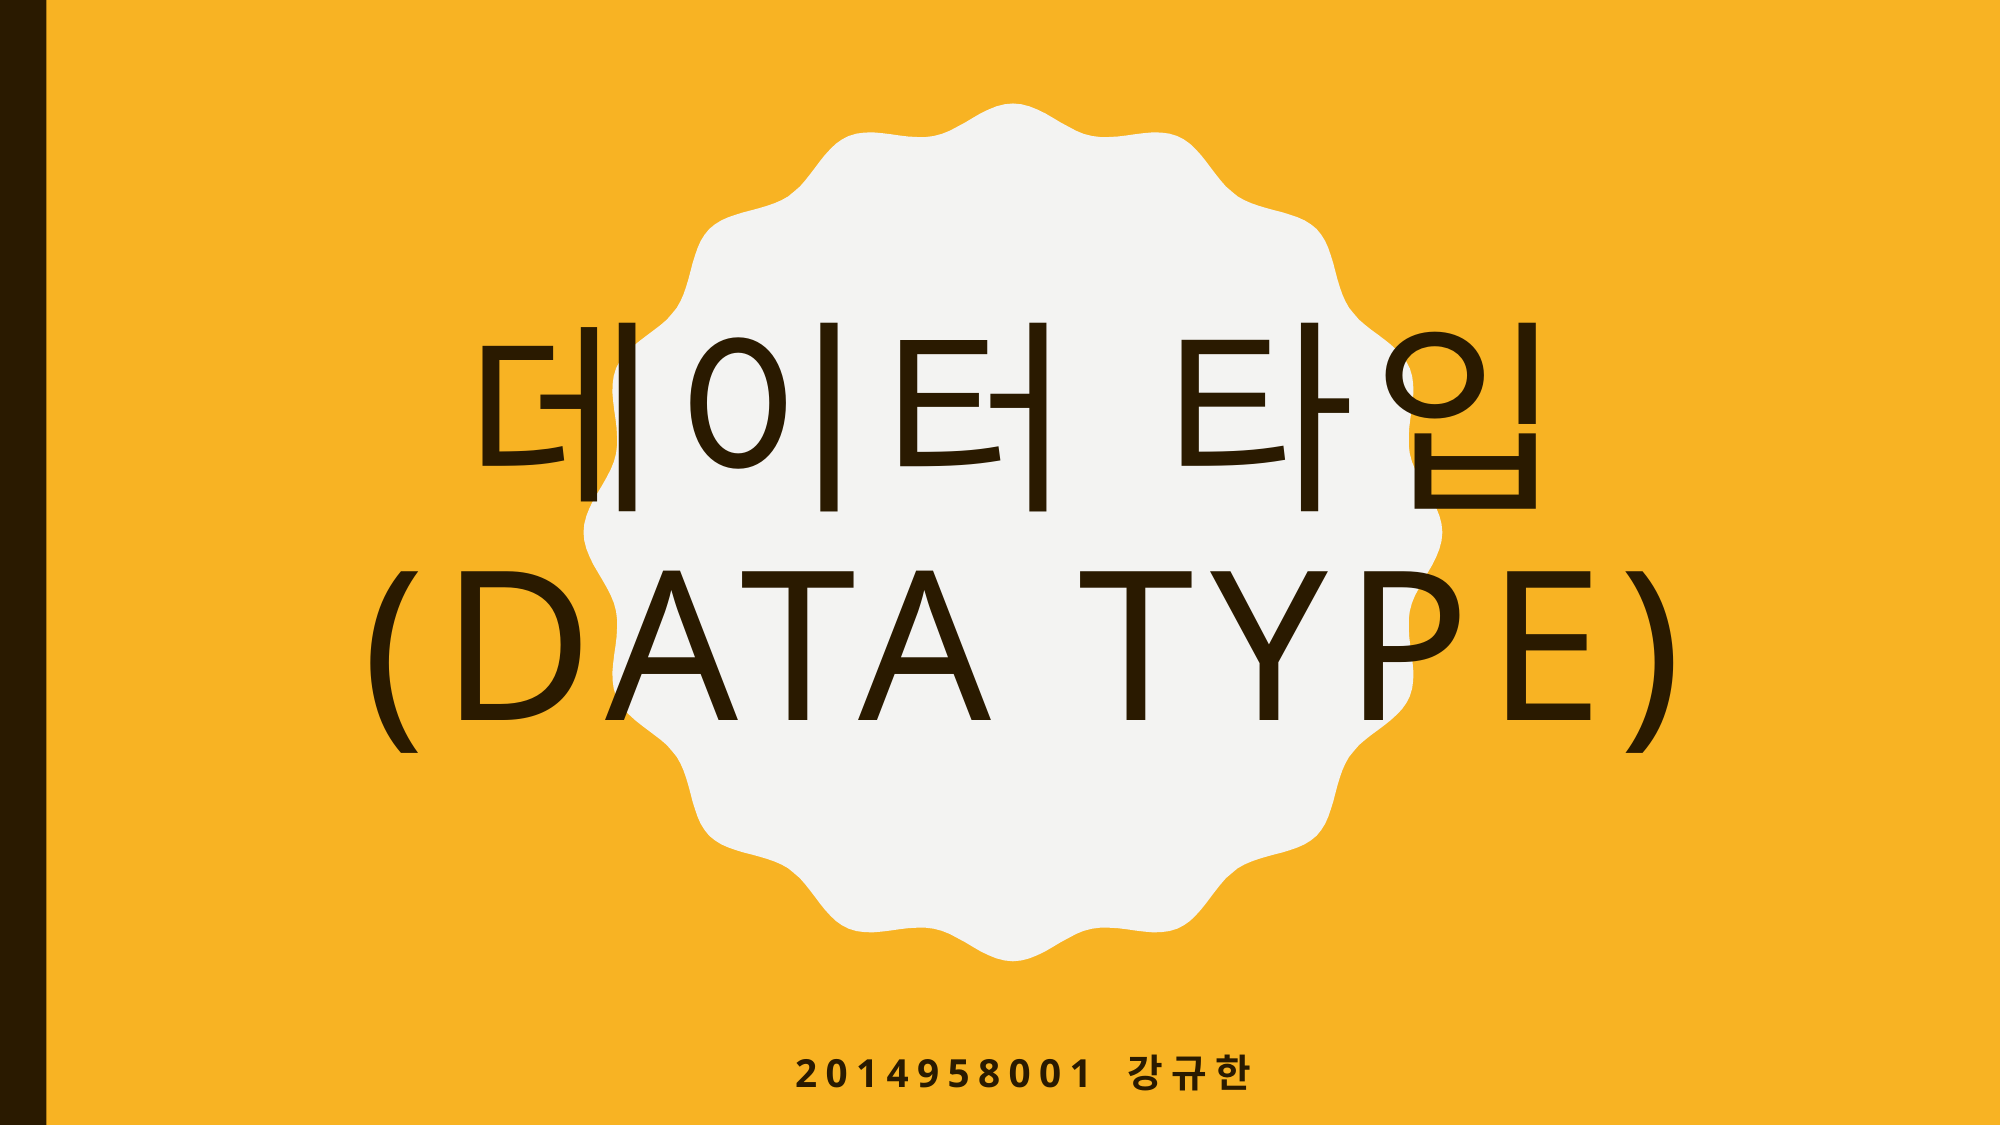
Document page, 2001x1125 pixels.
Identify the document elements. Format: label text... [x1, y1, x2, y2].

subtitle 2014958001 강규한 [363, 980, 1684, 1103]
title 데이터 타입 (DATA TYPE) [176, 180, 1870, 902]
